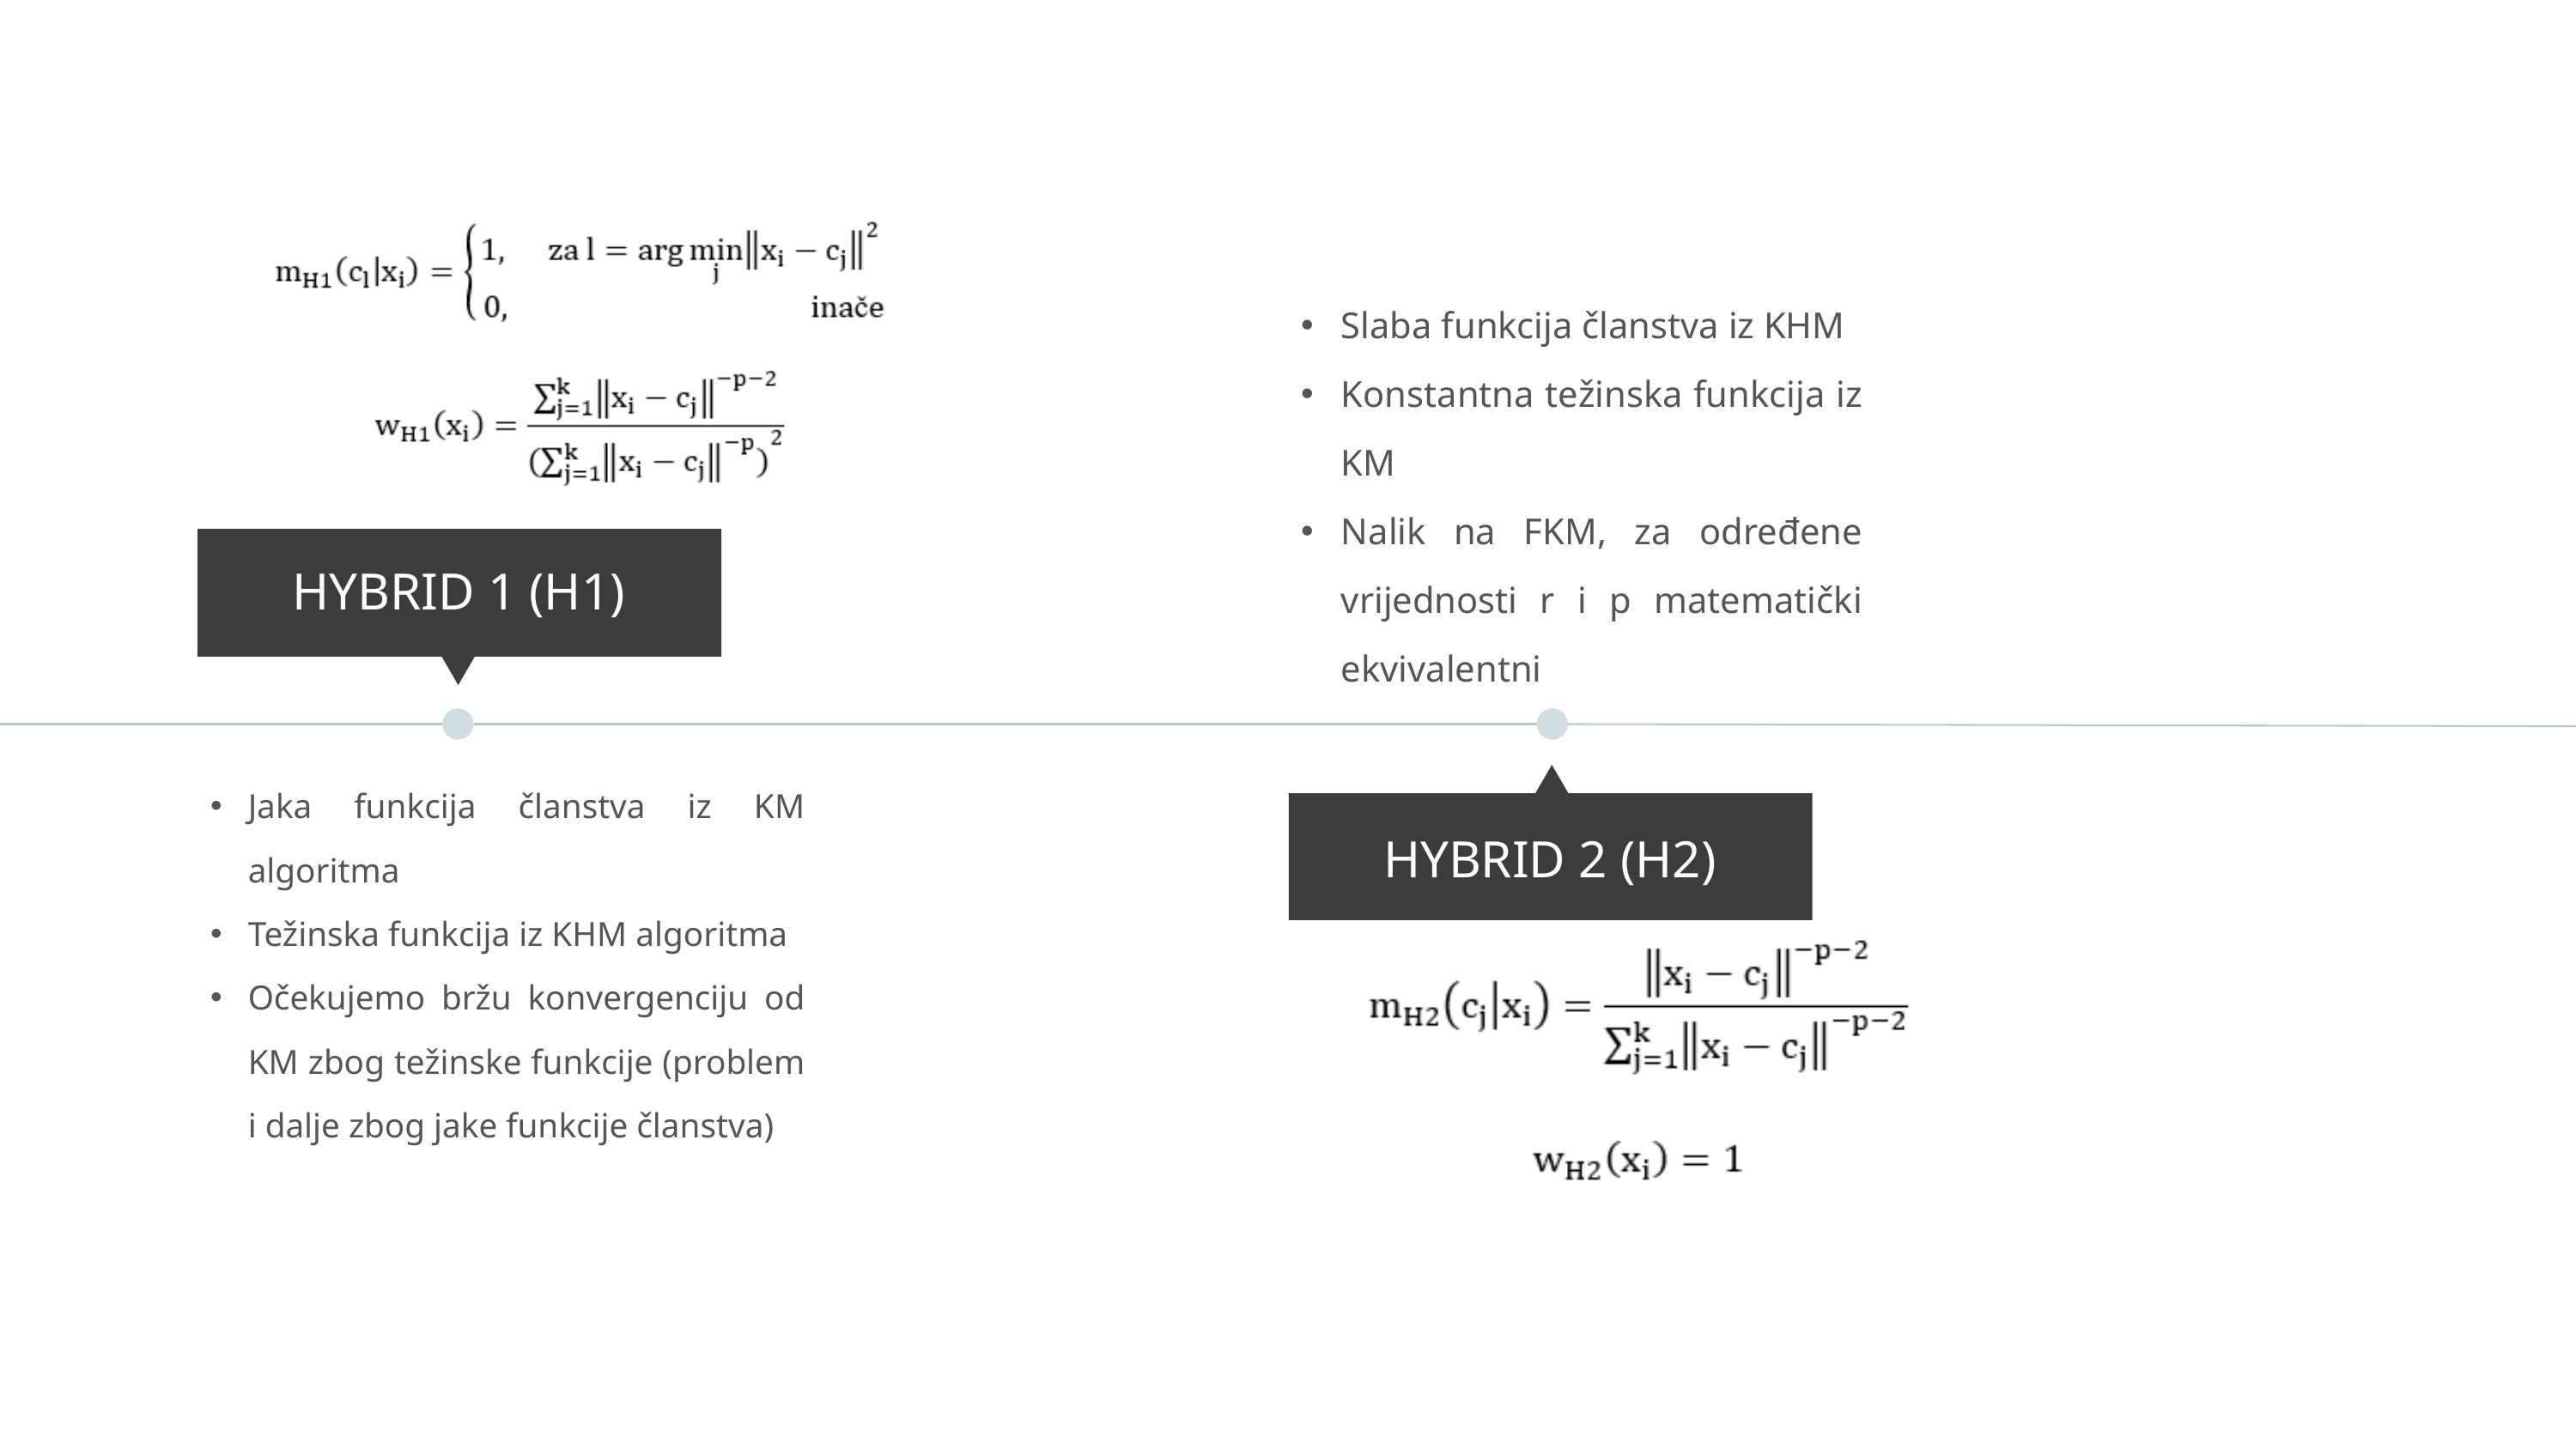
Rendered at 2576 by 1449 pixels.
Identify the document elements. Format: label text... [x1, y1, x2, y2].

list HYBRID 2 (H2) [1308, 814, 1792, 901]
list Slaba funkcija članstva iz KHM Konstantna težinska funkcija iz KM Nalik na FKM, za određene vrijednosti r i p matematički ekvivalentni [1288, 199, 1875, 696]
list HYBRID 1 (H1) [216, 547, 701, 634]
picture [197, 191, 1068, 527]
picture [1287, 919, 1984, 1203]
list Jaka funkcija članstva iz KM algoritma Težinska funkcija iz KHM algoritma Očekujemo bržu konvergenciju od KM zbog težinske funkcije (problem i dalje zbog jake funkcije članstva) [197, 755, 818, 1252]
